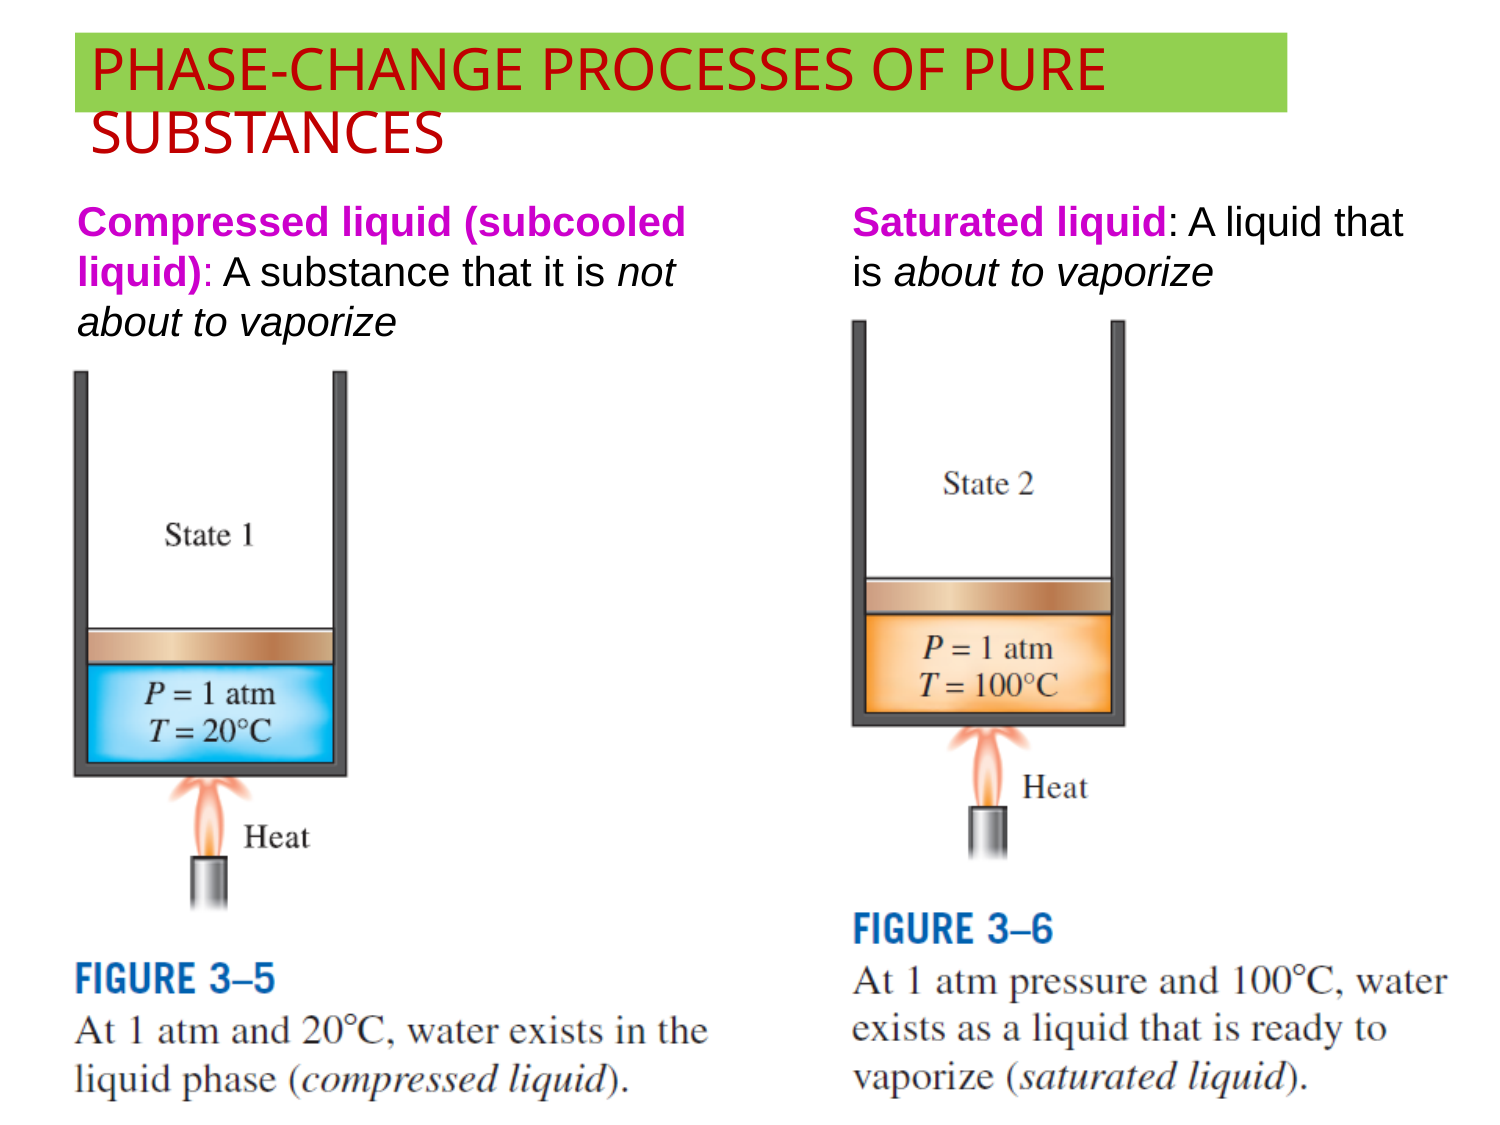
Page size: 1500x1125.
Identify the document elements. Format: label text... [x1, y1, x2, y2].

picture [837, 307, 1460, 1113]
picture [62, 362, 718, 1111]
text_box Saturated liquid: A liquid that is about to vaporize [837, 187, 1438, 303]
title PHASE-CHANGE PROCESSES OF PURE SUBSTANCES [75, 32, 1288, 113]
text_box Compressed liquid (subcooled liquid): A substance that it is not about to vaporize [62, 187, 738, 353]
